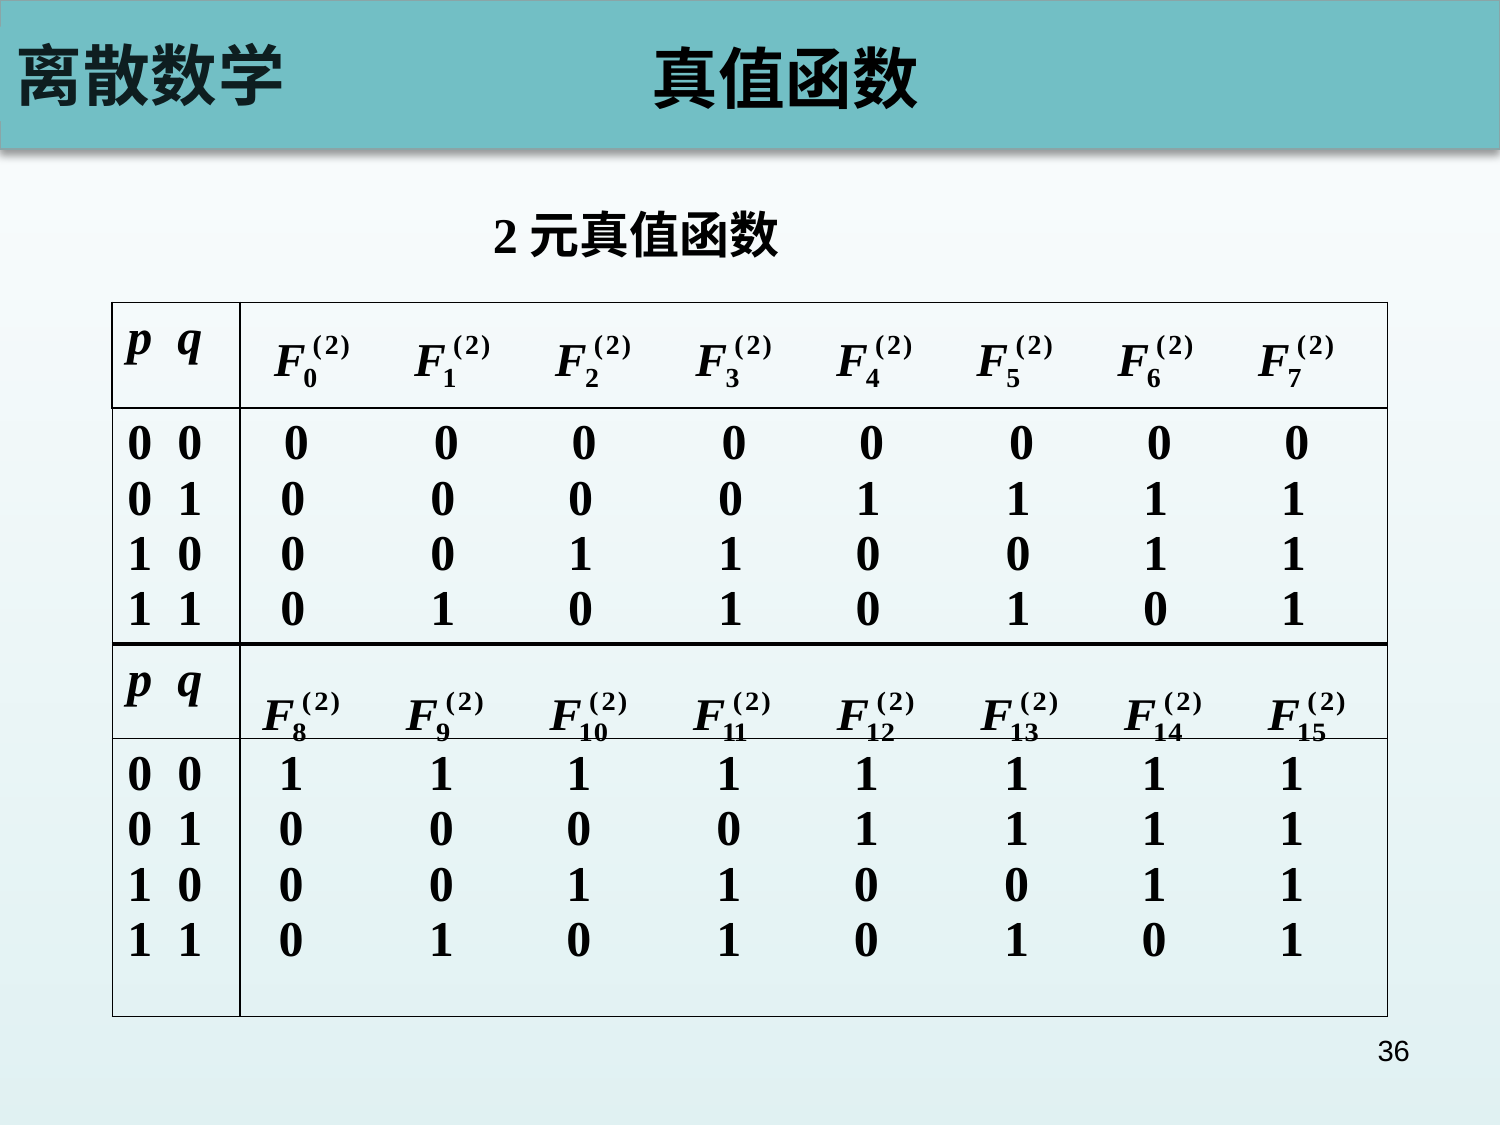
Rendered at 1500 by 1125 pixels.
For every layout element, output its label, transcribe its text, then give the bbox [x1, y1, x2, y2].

text_box 2元真值函数 [478, 196, 975, 272]
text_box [265, 324, 1341, 400]
table_cell [241, 646, 1387, 738]
table_cell 0 0 0 1 1 0 1 1 [113, 543, 239, 642]
table_cell 0 0 0 0 0 0 0 0 0 0 0 0 1 1 1 1 0 0 1 1 0 0 1 1 0 1 0 1 0 1 0 1 [241, 409, 1387, 541]
title 真值函数 [419, 42, 1152, 112]
table_cell p q [113, 646, 239, 738]
table_cell 0 0 0 1 1 0 1 1 [113, 739, 239, 1016]
table_header p q [113, 303, 239, 407]
table_cell 0 0 0 1 1 0 1 1 [113, 409, 239, 541]
slide_number 36 [1074, 1024, 1425, 1103]
table_cell 0 0 0 0 0 0 0 0 0 0 0 0 1 1 1 1 0 0 1 1 0 0 1 1 0 1 0 1 0 1 0 1 [241, 543, 1387, 642]
table_header [241, 303, 1387, 407]
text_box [253, 681, 1353, 753]
table_cell 1 1 1 1 1 1 1 1 0 0 0 0 1 1 1 1 0 0 1 1 0 0 1 1 0 1 0 1 0 1 0 1 [241, 739, 1387, 1016]
